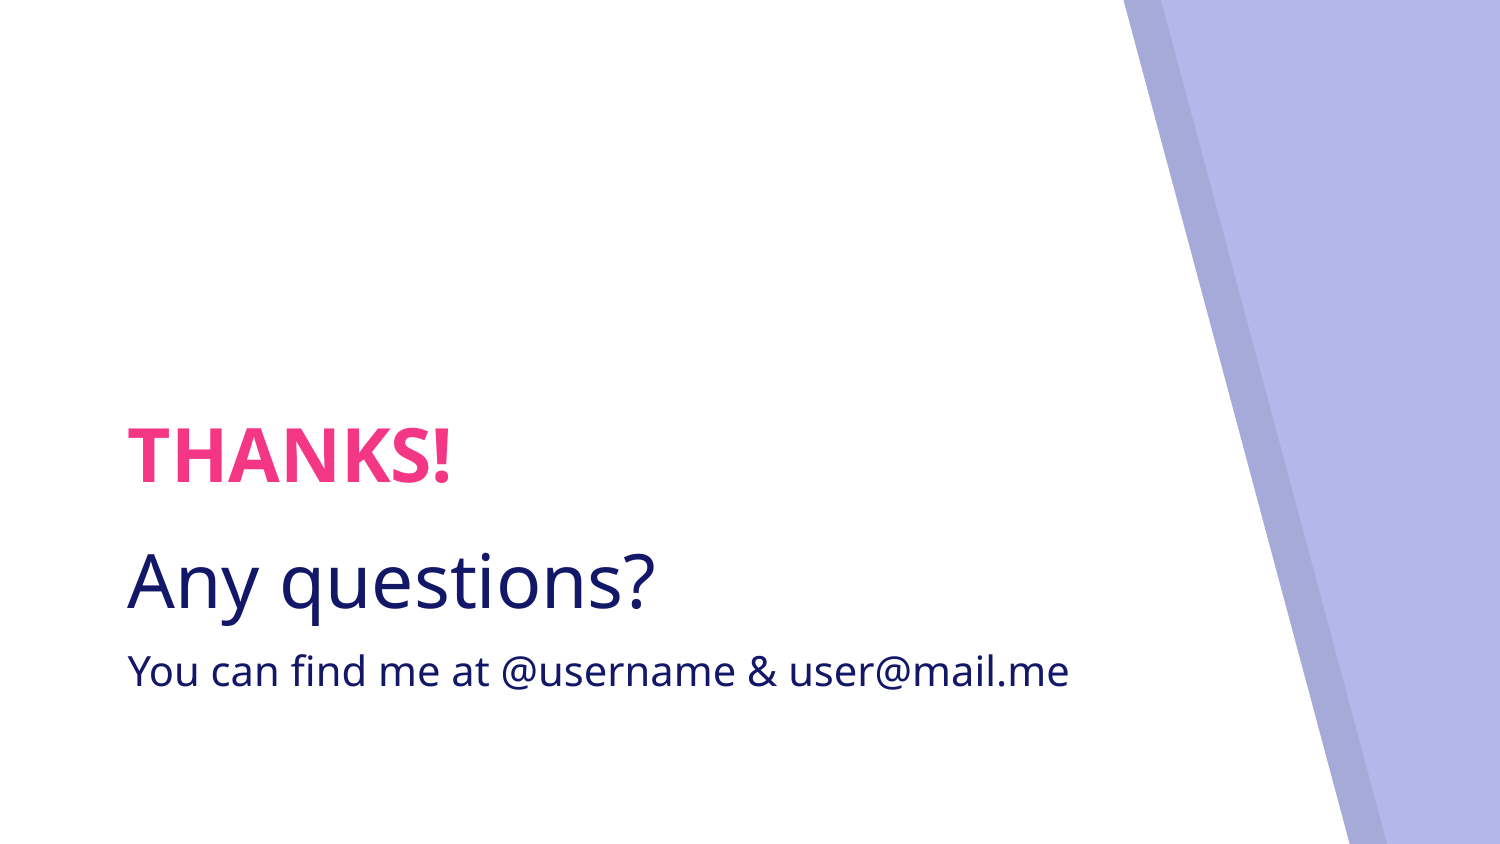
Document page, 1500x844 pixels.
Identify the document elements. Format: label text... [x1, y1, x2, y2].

subtitle Any questions? [112, 519, 856, 629]
title THANKS! [112, 322, 856, 513]
list You can find me at @username & user@mail.me [112, 629, 1192, 795]
